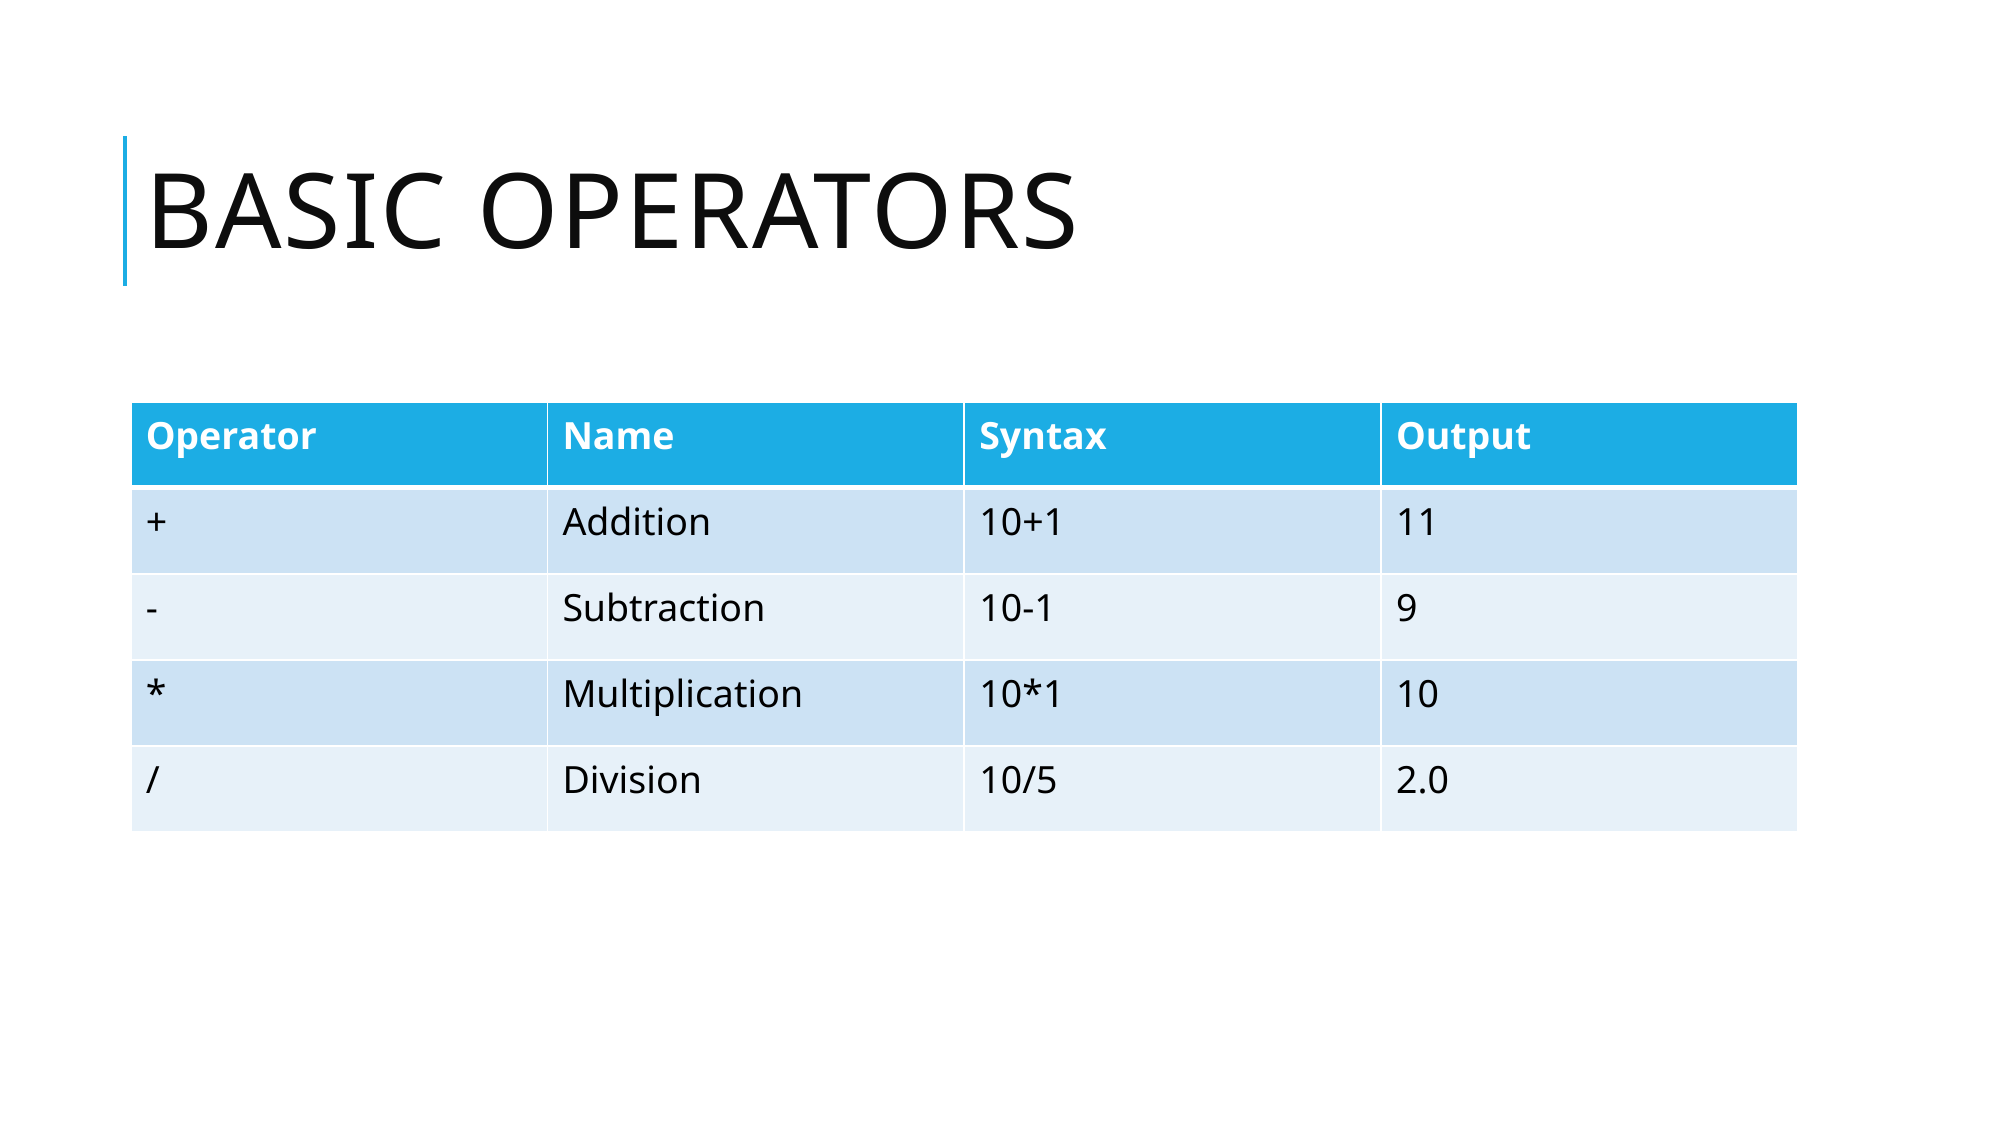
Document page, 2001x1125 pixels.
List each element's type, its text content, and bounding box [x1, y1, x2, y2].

table_cell 2.0 [1382, 747, 1797, 831]
table_cell Multiplication [548, 661, 963, 745]
table_cell + [132, 490, 547, 573]
table_cell 10 [1382, 661, 1797, 745]
table_cell Division [548, 747, 963, 831]
table_cell 10+1 [965, 490, 1380, 573]
title Basic Operators [130, 109, 1541, 327]
table_header Operator [132, 403, 547, 485]
table_header Syntax [965, 403, 1380, 485]
table_cell 10-1 [965, 575, 1380, 659]
table_cell 10/5 [965, 747, 1380, 831]
table_header Output [1382, 403, 1797, 485]
table_header Name [548, 403, 963, 485]
table_cell * [132, 661, 547, 745]
table_cell - [132, 575, 547, 659]
table_cell Subtraction [548, 575, 963, 659]
table_cell Addition [548, 490, 963, 573]
table_cell 10*1 [965, 661, 1380, 745]
table_cell 9 [1382, 575, 1797, 659]
table_cell 11 [1382, 490, 1797, 573]
table_cell / [132, 747, 547, 831]
